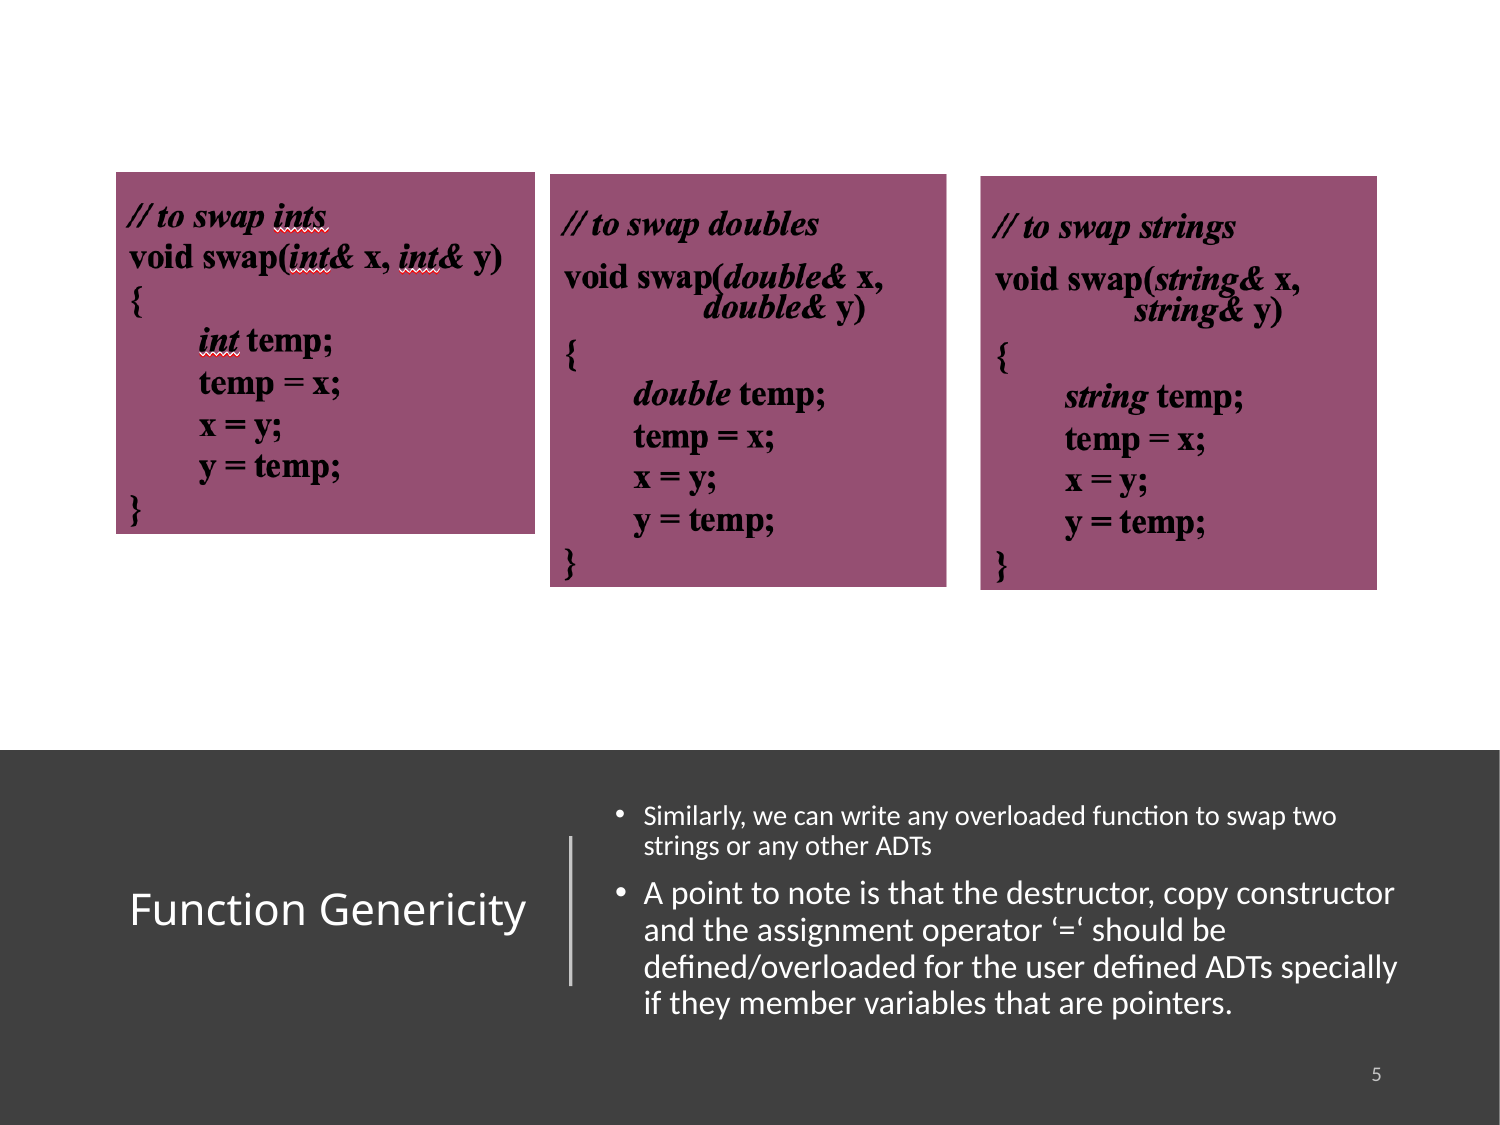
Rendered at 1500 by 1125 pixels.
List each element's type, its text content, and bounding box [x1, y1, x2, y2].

slide_number 2 [1296, 1042, 1397, 1103]
list Similarly, we can write any overloaded function to swap two strings or any other ADTs A point to note is that the destructor, copy constructor and the assignment operator ‘=‘ should be defined/overloaded for the user defined ADTs specially if they member variables that are pointers. [600, 791, 1422, 1032]
title Function Genericity [78, 802, 542, 1020]
picture [97, 148, 1402, 605]
text_box [0, 749, 1500, 1125]
